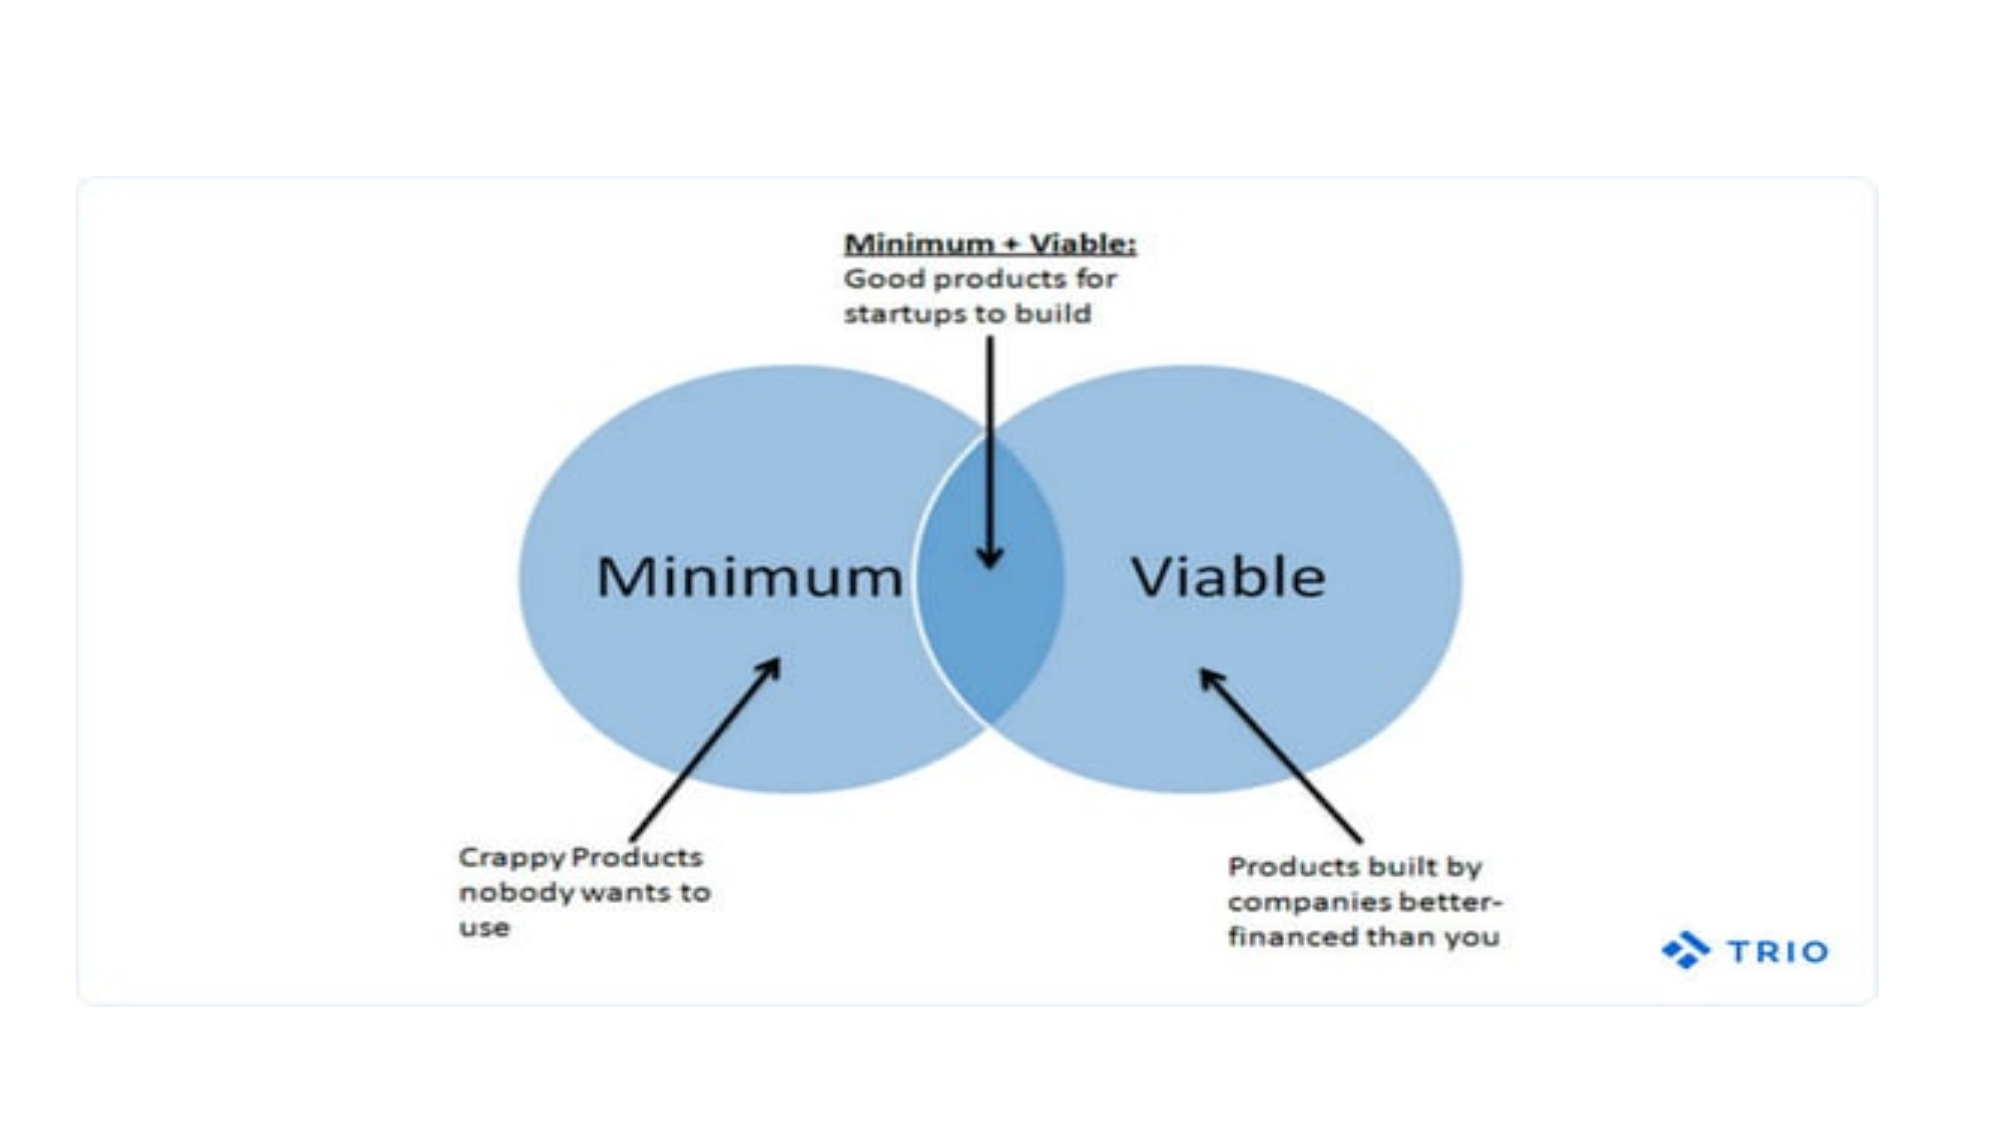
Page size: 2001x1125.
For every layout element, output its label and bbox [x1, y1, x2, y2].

list [76, 176, 1879, 1007]
